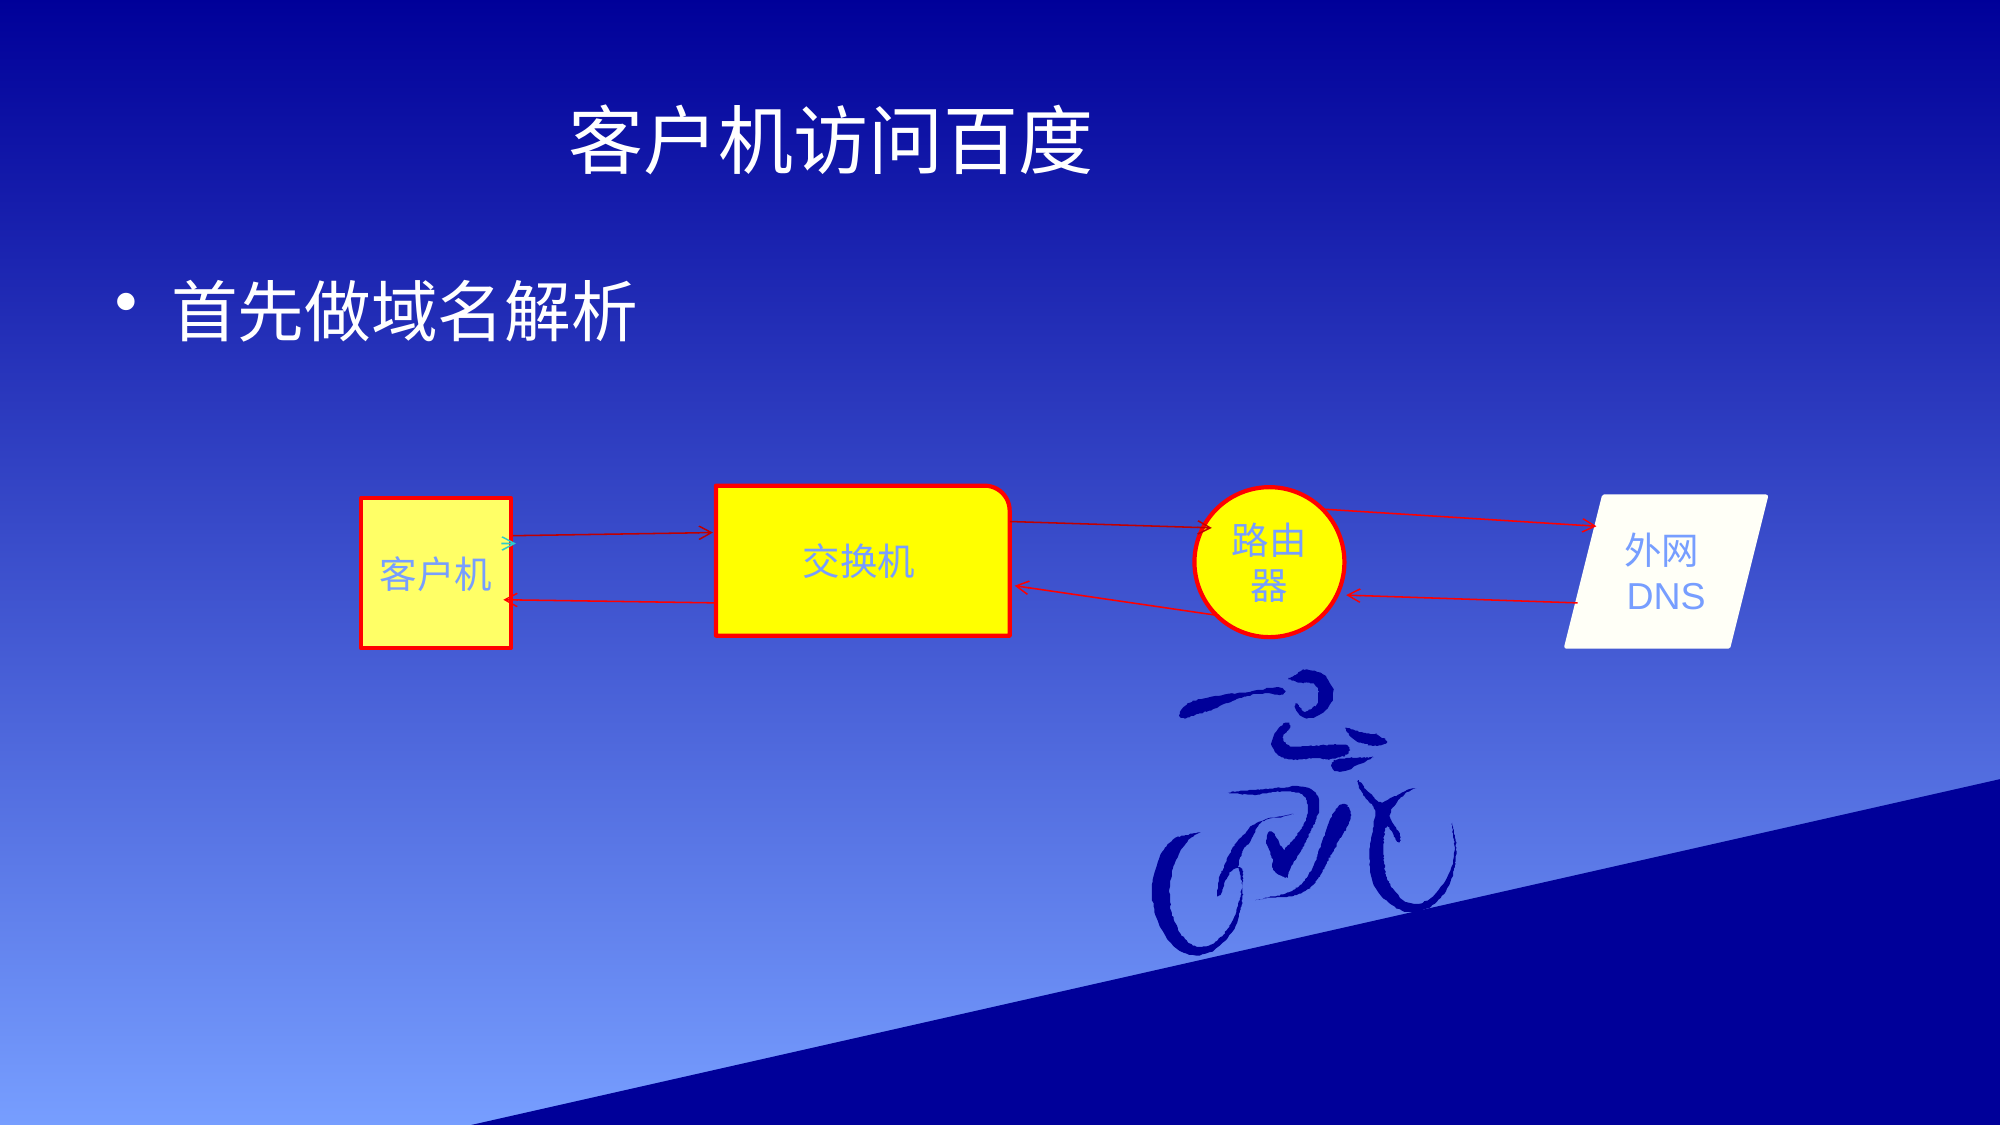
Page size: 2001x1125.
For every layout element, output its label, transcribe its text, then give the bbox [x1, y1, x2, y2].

title 客户机访问百度 [99, 44, 1901, 233]
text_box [1322, 508, 1597, 527]
text_box 路由器 [1192, 485, 1347, 640]
text_box 交换机 [713, 483, 1012, 638]
list 首先做域名解析 [99, 262, 1965, 1006]
text_box 客户机 [359, 496, 513, 650]
text_box 外网DNS [1564, 494, 1769, 649]
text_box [1009, 521, 1213, 529]
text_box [512, 532, 714, 536]
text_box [1014, 585, 1217, 616]
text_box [1346, 594, 1578, 604]
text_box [503, 599, 718, 604]
